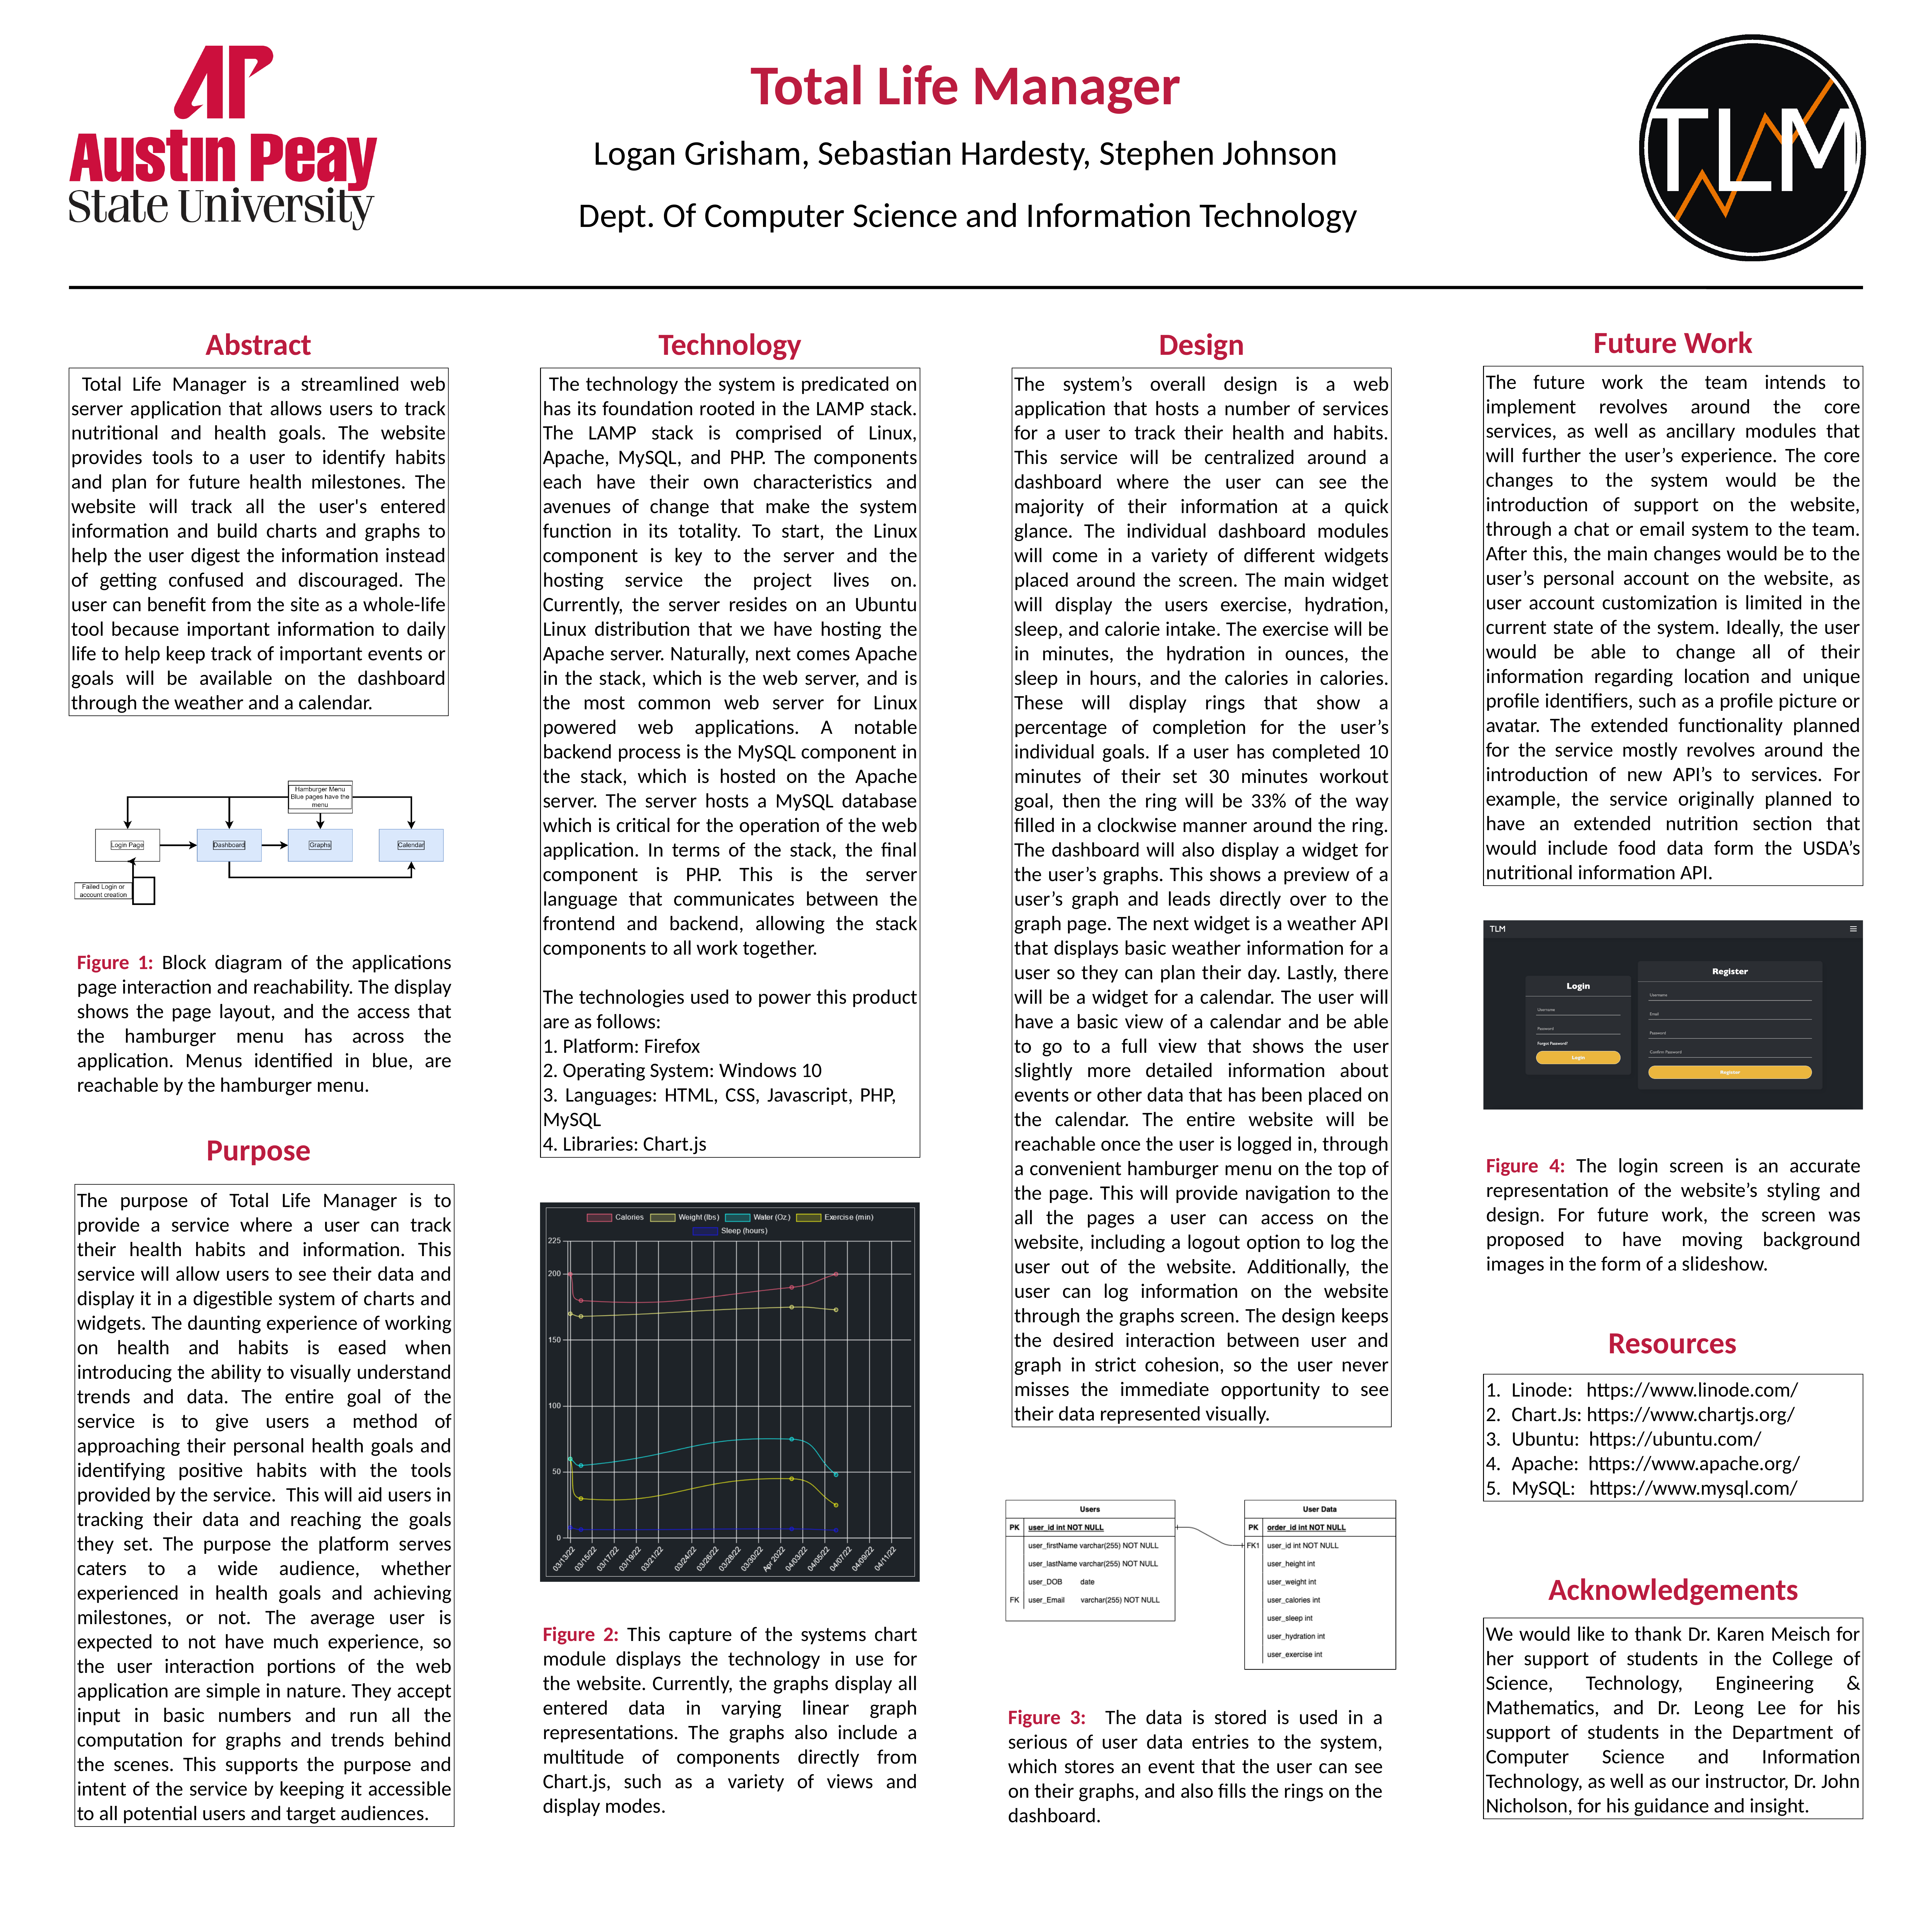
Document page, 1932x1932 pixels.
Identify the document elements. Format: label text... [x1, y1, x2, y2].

text_box Linode: https://www.linode.com/ Chart.Js: https://www.chartjs.org/ Ubuntu: https://ubuntu.com/ Apache: https://www.apache.org/ MySQL: https://www.mysql.com/ [1483, 1374, 1863, 1501]
picture [1483, 920, 1863, 1110]
text_box Acknowledgements [1484, 1567, 1864, 1609]
text_box The system’s overall design is a web application that hosts a number of services for a user to track their health and habits. This service will be centralized around a dashboard where the user can see the majority of their information at a quick glance. The individual dashboard modules will come in a variety of different widgets placed around the screen. The main widget will display the users exercise, hydration, sleep, and calorie intake. The exercise will be in minutes, the hydration in ounces, the sleep in hours, and the calories in calories. These will display rings that show a percentage of completion for the user’s individual goals. If a user has completed 10 minutes of their set 30 minutes workout goal, then the ring will be 33% of the way filled in a clockwise manner around the ring. The dashboard will also display a widget for the user’s graphs. This shows a preview of a user’s graph and leads directly over to the graph page. The next widget is a weather API that displays basic weather information for a user so they can plan their day. Lastly, there will be a widget for a calendar. The user will have a basic view of a calendar and be able to go to a full view that shows the user slightly more detailed information about events or other data that has been placed on the calendar. The entire website will be reachable once the user is logged in, through a convenient hamburger menu on the top of the page. This will provide navigation to the all the pages a user can access on the website, including a logout option to log the user out of the website. Additionally, the user can log information on the website through the graphs screen. The design keeps the desired interaction between user and graph in strict cohesion, so the user never misses the immediate opportunity to see their data represented visually. [1012, 368, 1392, 1427]
text_box Logan Grisham, Sebastian Hardesty, Stephen Johnson [393, 128, 1510, 174]
text_box Figure 4: The login screen is an accurate representation of the website’s styling and design. For future work, the screen was proposed to have moving background images in the form of a slideshow. [1484, 1150, 1864, 1277]
picture [68, 775, 449, 915]
text_box The purpose of Total Life Manager is to provide a service where a user can track their health habits and information. This service will allow users to see their data and display it in a digestible system of charts and widgets. The daunting experience of working on health and habits is eased when introducing the ability to visually understand trends and data. The entire goal of the service is to give users a method of approaching their personal health goals and identifying positive habits with the tools provided by the service. This will aid users in tracking their data and reaching the goals they set. The purpose the platform serves caters to a wide audience, whether experienced in health goals and achieving milestones, or not. The average user is expected to not have much experience, so the user interaction portions of the web application are simple in nature. They accept input in basic numbers and run all the computation for graphs and trends behind the scenes. This supports the purpose and intent of the service by keeping it accessible to all potential users and target audiences. [75, 1184, 454, 1827]
text_box Purpose [69, 1127, 449, 1169]
picture [1510, 12, 1932, 284]
picture [1005, 1500, 1396, 1670]
text_box Figure 2: This capture of the systems chart module displays the technology in use for the website. Currently, the graphs display all entered data in varying linear graph representations. The graphs also include a multitude of components directly from Chart.js, such as a variety of views and display modes. [540, 1618, 920, 1819]
text_box The future work the team intends to implement revolves around the core services, as well as ancillary modules that will further the user’s experience. The core changes to the system would be the introduction of support on the website, through a chat or email system to the team. After this, the main changes would be to the user’s personal account on the website, as user account customization is limited in the current state of the system. Ideally, the user would be able to change all of their information regarding location and unique profile identifiers, such as a profile picture or avatar. The extended functionality planned for the service mostly revolves around the introduction of new API’s to services. For example, the service originally planned to have an extended nutrition section that would include food data form the USDA’s nutritional information API. [1483, 366, 1863, 886]
picture [69, 46, 378, 230]
text_box Total Life Manager is a streamlined web server application that allows users to track nutritional and health goals. The website provides tools to a user to identify habits and plan for future health milestones. The website will track all the user's entered information and build charts and graphs to help the user digest the information instead of getting confused and discouraged. The user can benefit from the site as a whole-life tool because important information to daily life to help keep track of important events or goals will be available on the dashboard through the weather and a calendar. [69, 368, 449, 716]
picture [540, 1202, 920, 1582]
text_box Figure 3: The data is stored is used in a serious of user data entries to the system, which stores an event that the user can see on their graphs, and also fills the rings on the dashboard. [1006, 1701, 1386, 1829]
text_box Dept. Of Computer Science and Information Technology [395, 190, 1510, 236]
text_box Design [1012, 322, 1392, 363]
text_box Abstract [69, 322, 449, 363]
text_box Future Work [1483, 320, 1863, 362]
text_box We would like to thank Dr. Karen Meisch for her support of students in the College of Science, Technology, Engineering & Mathematics, and Dr. Leong Lee for his support of students in the Department of Computer Science and Information Technology, as well as our instructor, Dr. John Nicholson, for his guidance and insight. [1483, 1618, 1863, 1819]
text_box Total Life Manager [391, 46, 1510, 118]
text_box Technology [540, 322, 920, 363]
text_box Resources [1483, 1321, 1862, 1362]
text_box Figure 1: Block diagram of the applications page interaction and reachability. The display shows the page layout, and the access that the hamburger menu has across the application. Menus identified in blue, are reachable by the hamburger menu. [75, 946, 454, 1098]
text_box The technology the system is predicated on has its foundation rooted in the LAMP stack. The LAMP stack is comprised of Linux, Apache, MySQL, and PHP. The components each have their own characteristics and avenues of change that make the system function in its totality. To start, the Linux component is key to the server and the hosting service the project lives on. Currently, the server resides on an Ubuntu Linux distribution that we have hosting the Apache server. Naturally, next comes Apache in the stack, which is the web server, and is the most common web server for Linux powered web applications. A notable backend process is the MySQL component in the stack, which is hosted on the Apache server. The server hosts a MySQL database which is critical for the operation of the web application. In terms of the stack, the final component is PHP. This is the server language that communicates between the frontend and backend, allowing the stack components to all work together. The technologies used to power this product are as follows: 1. Platform: Firefox 2. Operating System: Windows 10 3. Languages: HTML, CSS, Javascript, PHP, MySQL 4. Libraries: Chart.js [540, 368, 920, 1157]
